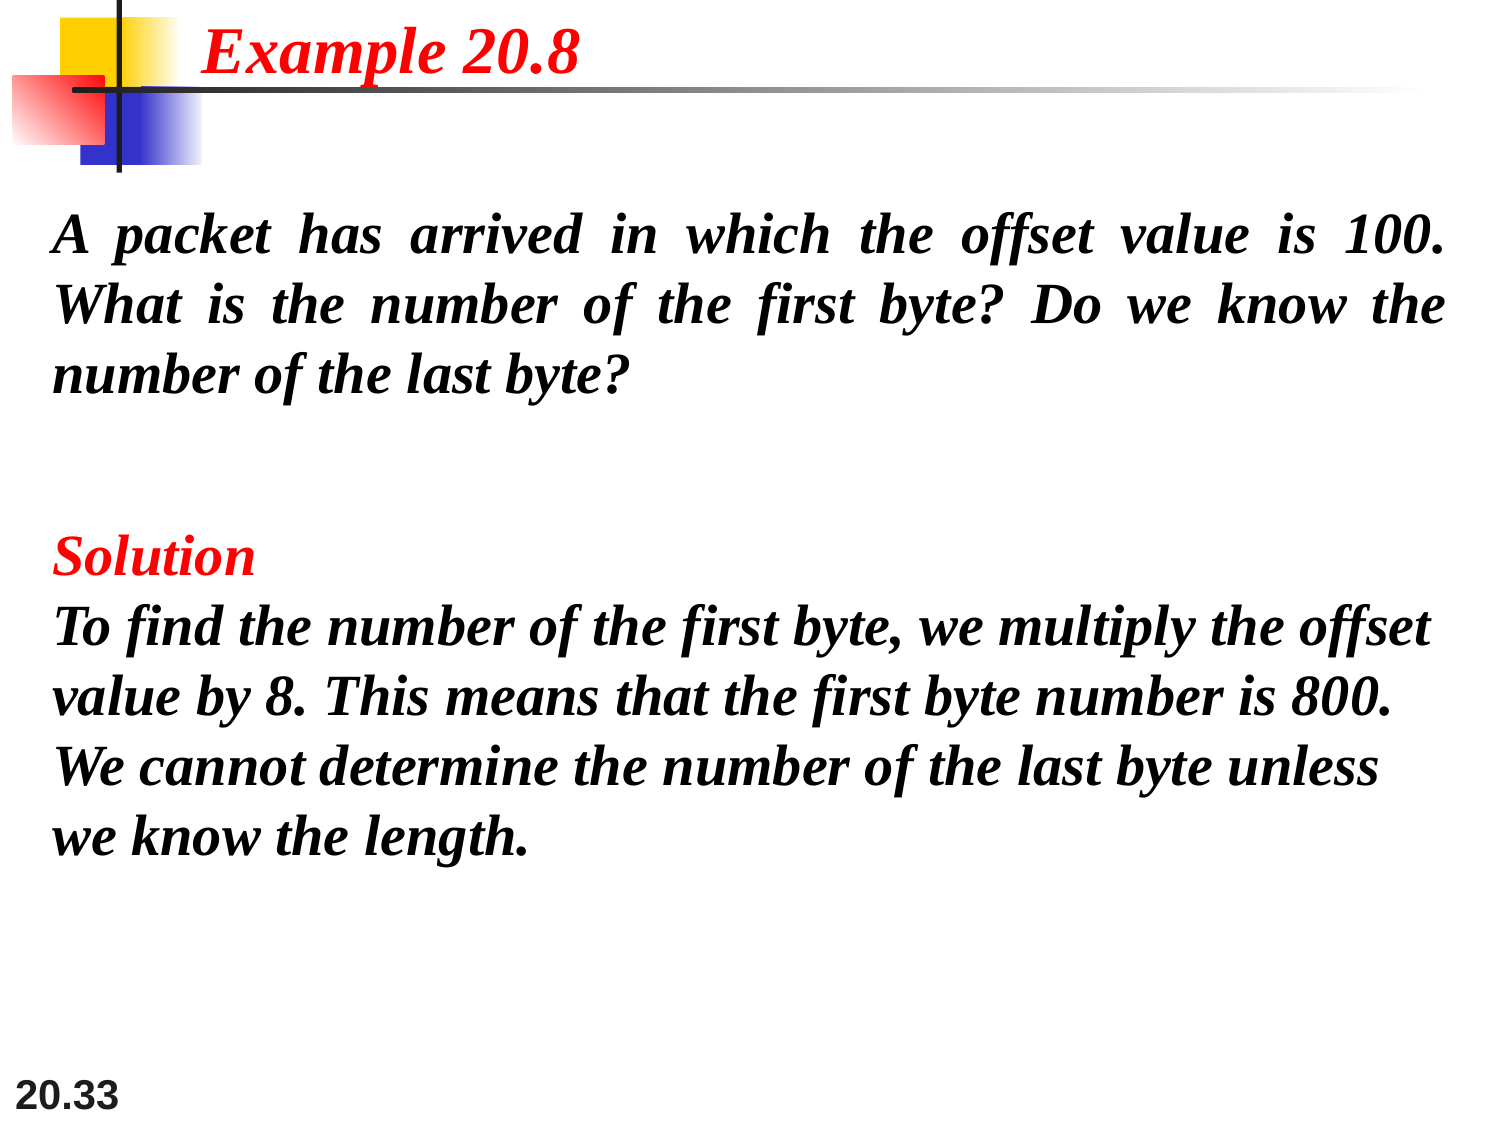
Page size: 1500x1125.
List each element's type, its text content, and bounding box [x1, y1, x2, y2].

text_box [72, 87, 187, 93]
text_box [12, 75, 105, 145]
text_box [141, 93, 202, 165]
text_box Solution To find the number of the first byte, we multiply the offset value by 8. This means that the first byte number is 800. We cannot determine the number of the last byte unless we know the length. [37, 509, 1463, 875]
text_box [122, 93, 141, 165]
text_box [116, 93, 122, 173]
slide_number 20.33 [0, 1049, 313, 1125]
text_box [80, 93, 116, 165]
text_box A packet has arrived in which the offset value is 100. What is the number of the first byte? Do we know the number of the last byte? [37, 187, 1463, 413]
text_box [116, 0, 122, 87]
text_box Example 20.8 [187, 0, 596, 95]
text_box [596, 87, 1423, 93]
text_box [122, 17, 177, 86]
text_box [60, 17, 116, 86]
